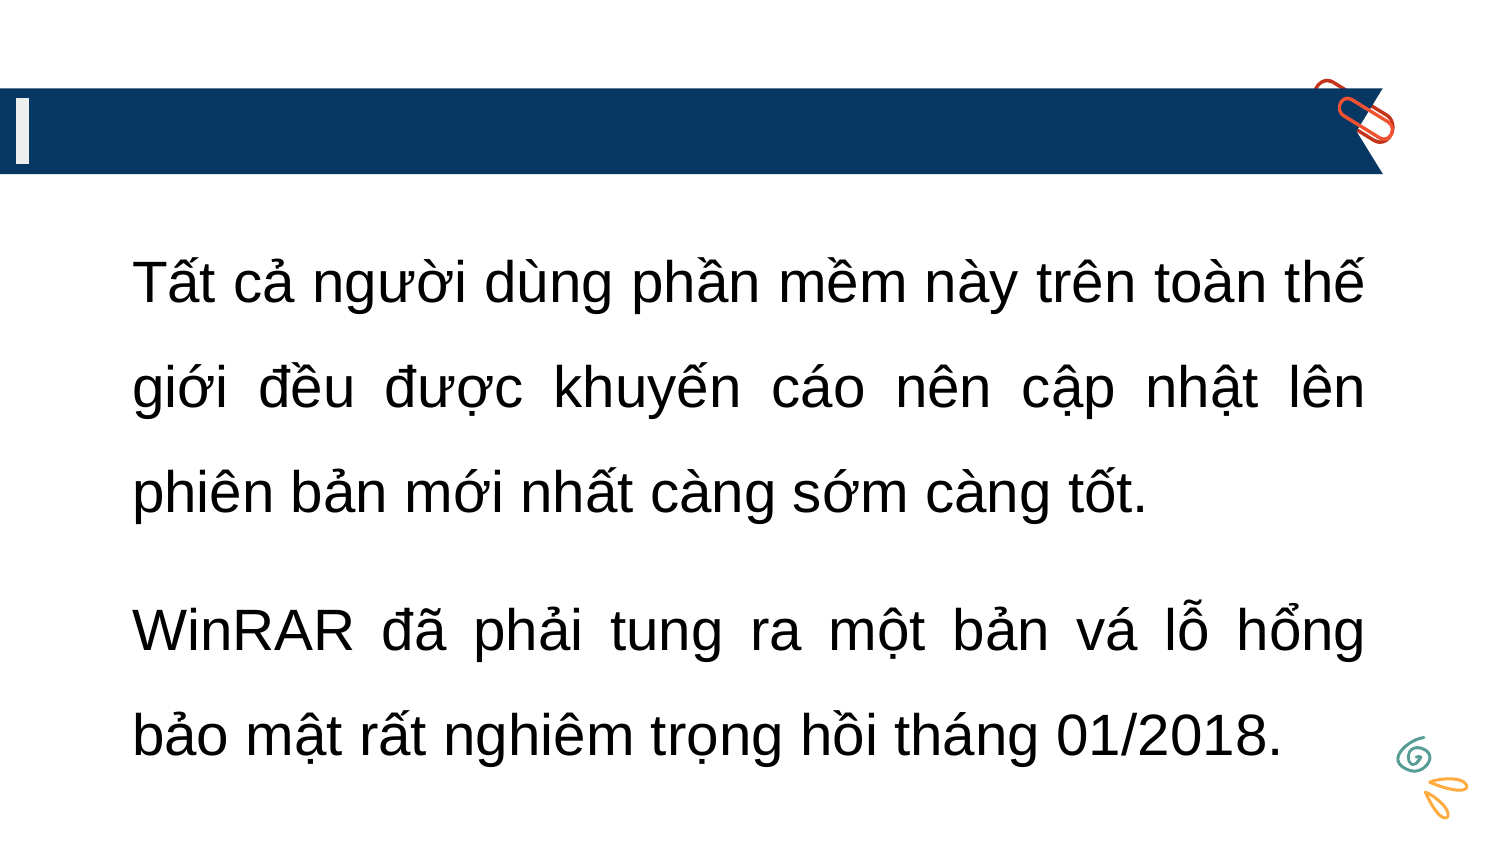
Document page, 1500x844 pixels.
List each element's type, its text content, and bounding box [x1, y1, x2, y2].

subtitle Tất cả người dùng phần mềm này trên toàn thế giới đều được khuyến cáo nên cập nhật lên phiên bản mới nhất càng sớm càng tốt. WinRAR đã phải tung ra một bản vá lỗ hổng bảo mật rất nghiêm trọng hồi tháng 01/2018. [116, 193, 1383, 755]
